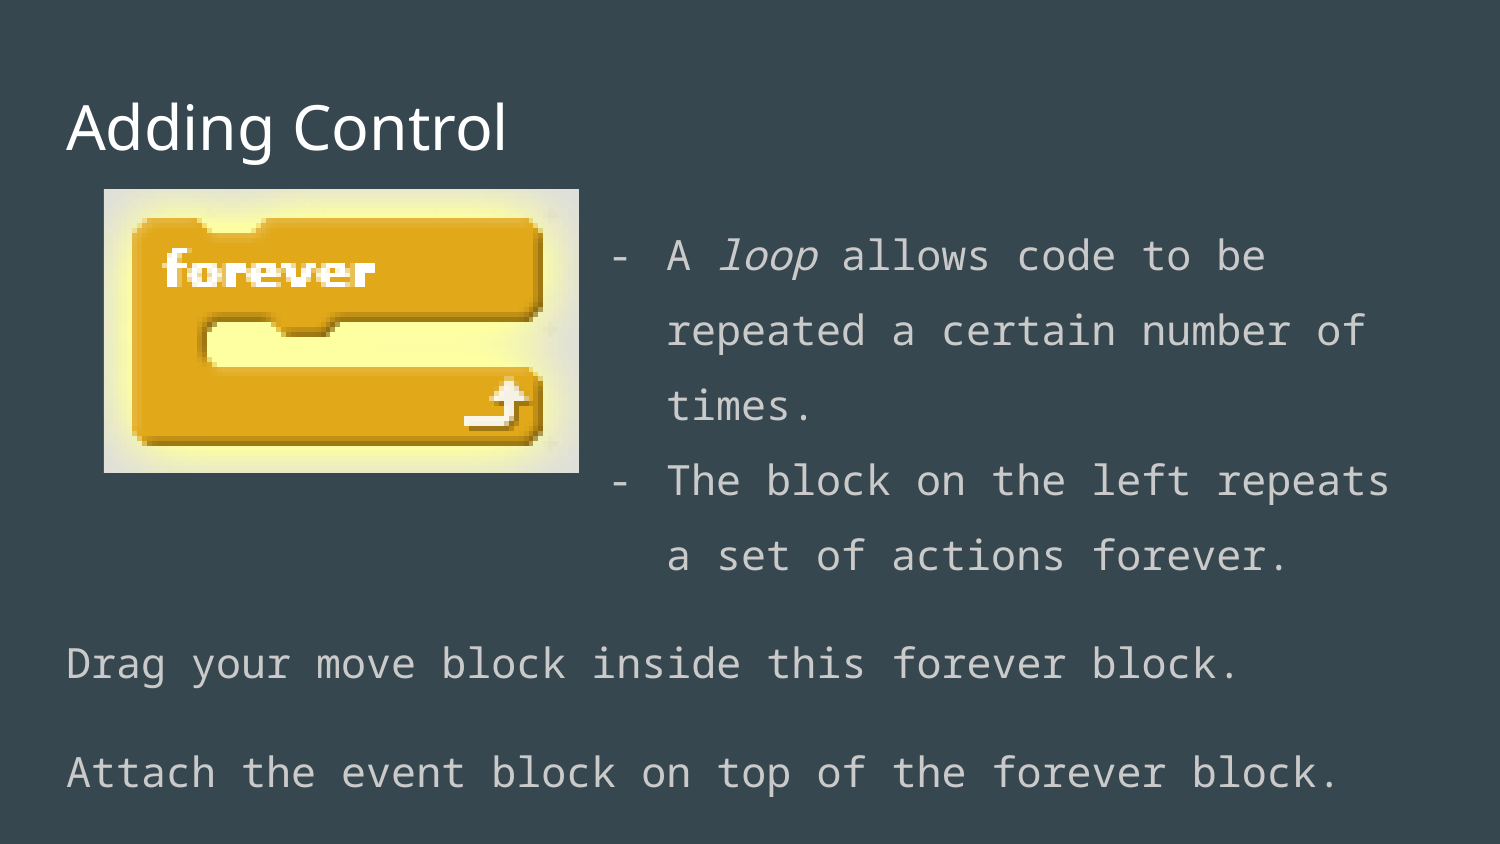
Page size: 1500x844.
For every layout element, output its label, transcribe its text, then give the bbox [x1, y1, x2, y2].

list A loop allows code to be repeated a certain number of times. The block on the left repeats a set of actions forever. Drag your move block inside this forever block. Attach the event block on top of the forever block. [51, 189, 1449, 750]
title Adding Control [51, 72, 1449, 167]
picture [103, 188, 580, 473]
